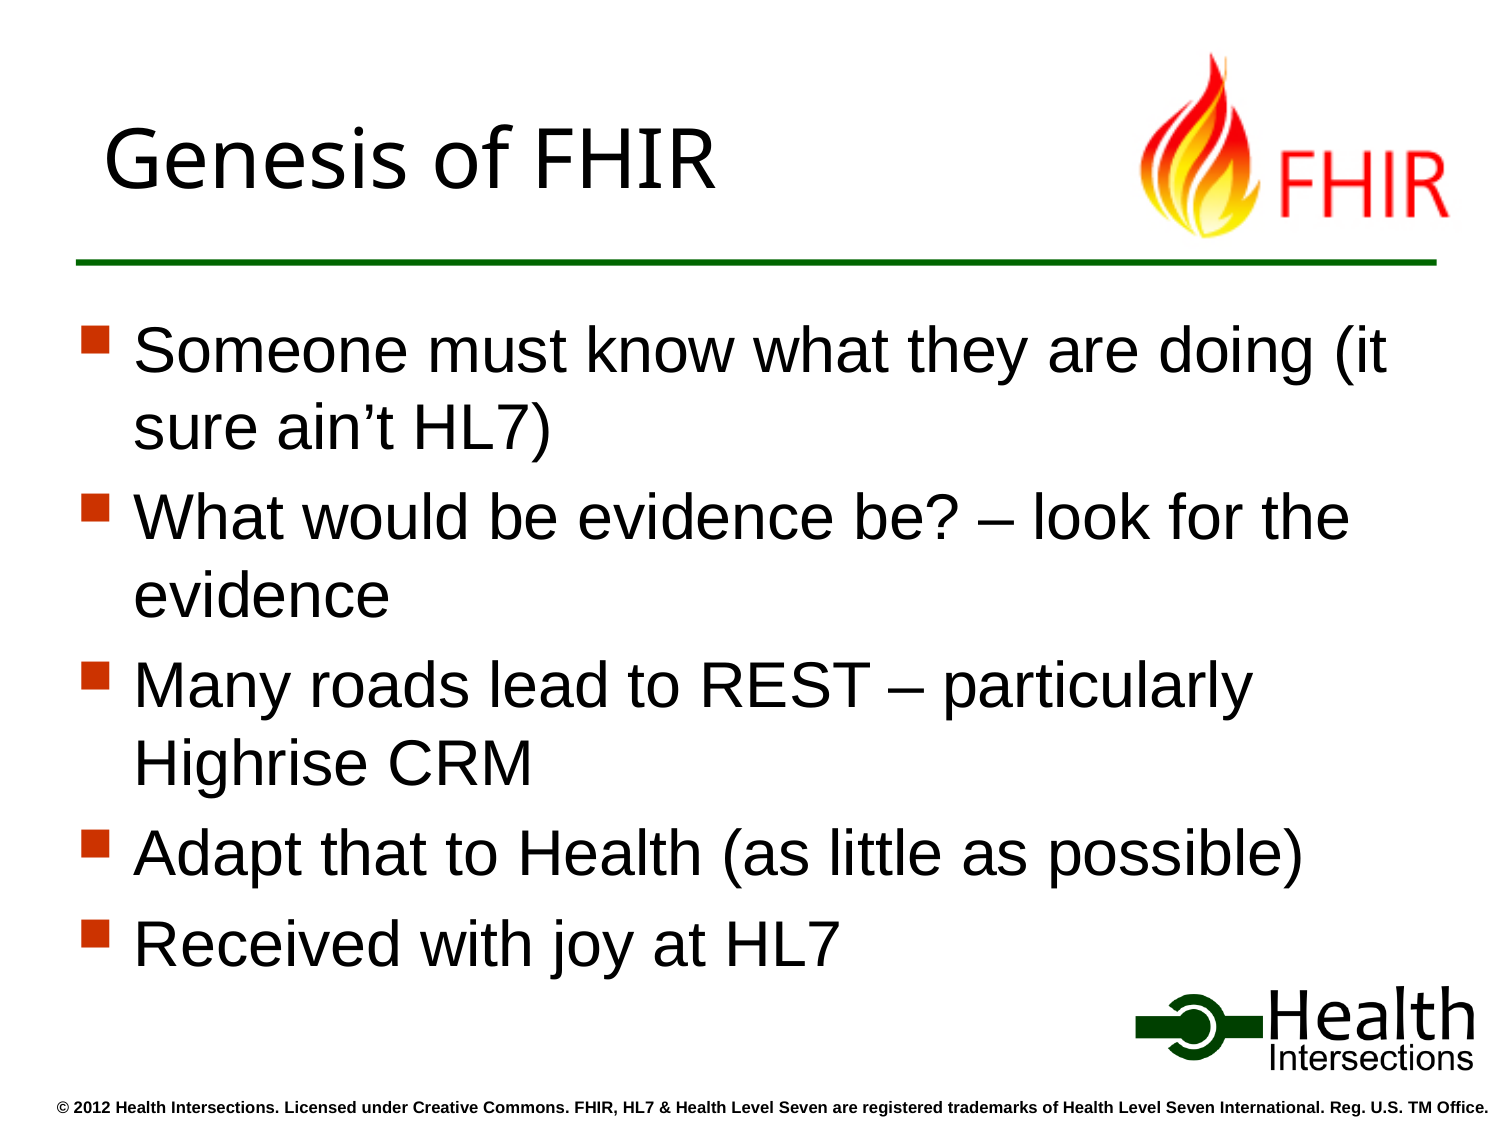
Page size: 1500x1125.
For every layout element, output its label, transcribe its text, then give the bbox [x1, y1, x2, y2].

picture [1127, 42, 1462, 249]
title Genesis of FHIR [87, 77, 1122, 213]
picture [1133, 984, 1475, 1071]
list Someone must know what they are doing (it sure ain’t HL7) What would be evidence be? – look for the evidence Many roads lead to REST – particularly Highrise CRM Adapt that to Health (as little as possible) Received with joy at HL7 [62, 299, 1438, 1025]
